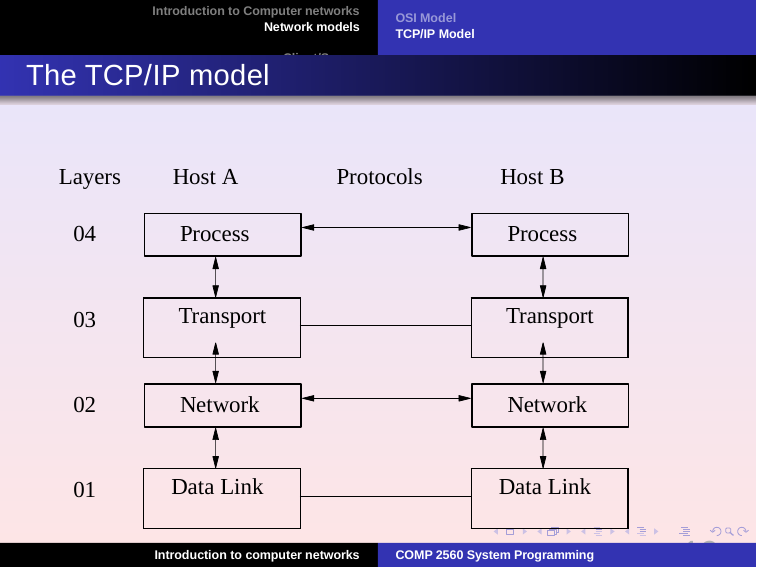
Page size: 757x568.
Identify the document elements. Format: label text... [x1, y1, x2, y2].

text_box Protocols [334, 161, 425, 190]
text_box Network [505, 389, 590, 418]
text_box Network [177, 389, 262, 418]
text_box [212, 428, 219, 440]
text_box [0, 542, 377, 567]
text_box [0, 96, 756, 105]
text_box 01 [71, 475, 99, 503]
text_box [212, 285, 219, 297]
text_box [540, 285, 546, 297]
table_header Data Link [472, 469, 627, 528]
text_box [144, 384, 302, 427]
text_box [144, 213, 302, 256]
text_box [302, 224, 314, 231]
text_box OSI Model TCP/IP Model [393, 9, 478, 42]
slide_number Introduction to computer networks [152, 545, 363, 568]
table_header [301, 469, 471, 496]
table_cell [301, 326, 471, 358]
text_box [641, 542, 756, 567]
text_box Host A [170, 161, 241, 190]
text_box [212, 371, 219, 383]
text_box [458, 224, 471, 231]
footer COMP 2560 System Programming [393, 545, 641, 568]
text_box [471, 213, 629, 256]
text_box 03 [71, 304, 99, 332]
text_box [0, 55, 756, 96]
text_box Host B [498, 161, 567, 190]
text_box [212, 456, 219, 468]
table_cell [301, 497, 471, 529]
text_box Process [177, 218, 252, 247]
text_box [540, 257, 546, 269]
text_box [540, 371, 546, 383]
slide_number 13 [544, 527, 719, 557]
text_box [540, 456, 546, 468]
text_box The TCP/IP model [23, 56, 274, 92]
text_box Process [505, 218, 580, 247]
text_box [377, 0, 756, 55]
text_box [458, 395, 471, 402]
text_box [212, 257, 219, 269]
table_header Transport [144, 299, 300, 357]
text_box [471, 384, 629, 427]
text_box 02 [71, 389, 99, 418]
text_box [540, 428, 546, 440]
table_header Transport [472, 299, 627, 357]
text_box Layers [56, 161, 124, 190]
text_box Introduction to Computer networks Network models Client/Server [150, 2, 363, 55]
picture [0, 105, 756, 542]
table_header [301, 298, 471, 325]
text_box [302, 395, 314, 402]
table_header Data Link [144, 469, 300, 528]
text_box 04 [71, 218, 99, 247]
text_box [377, 542, 544, 567]
